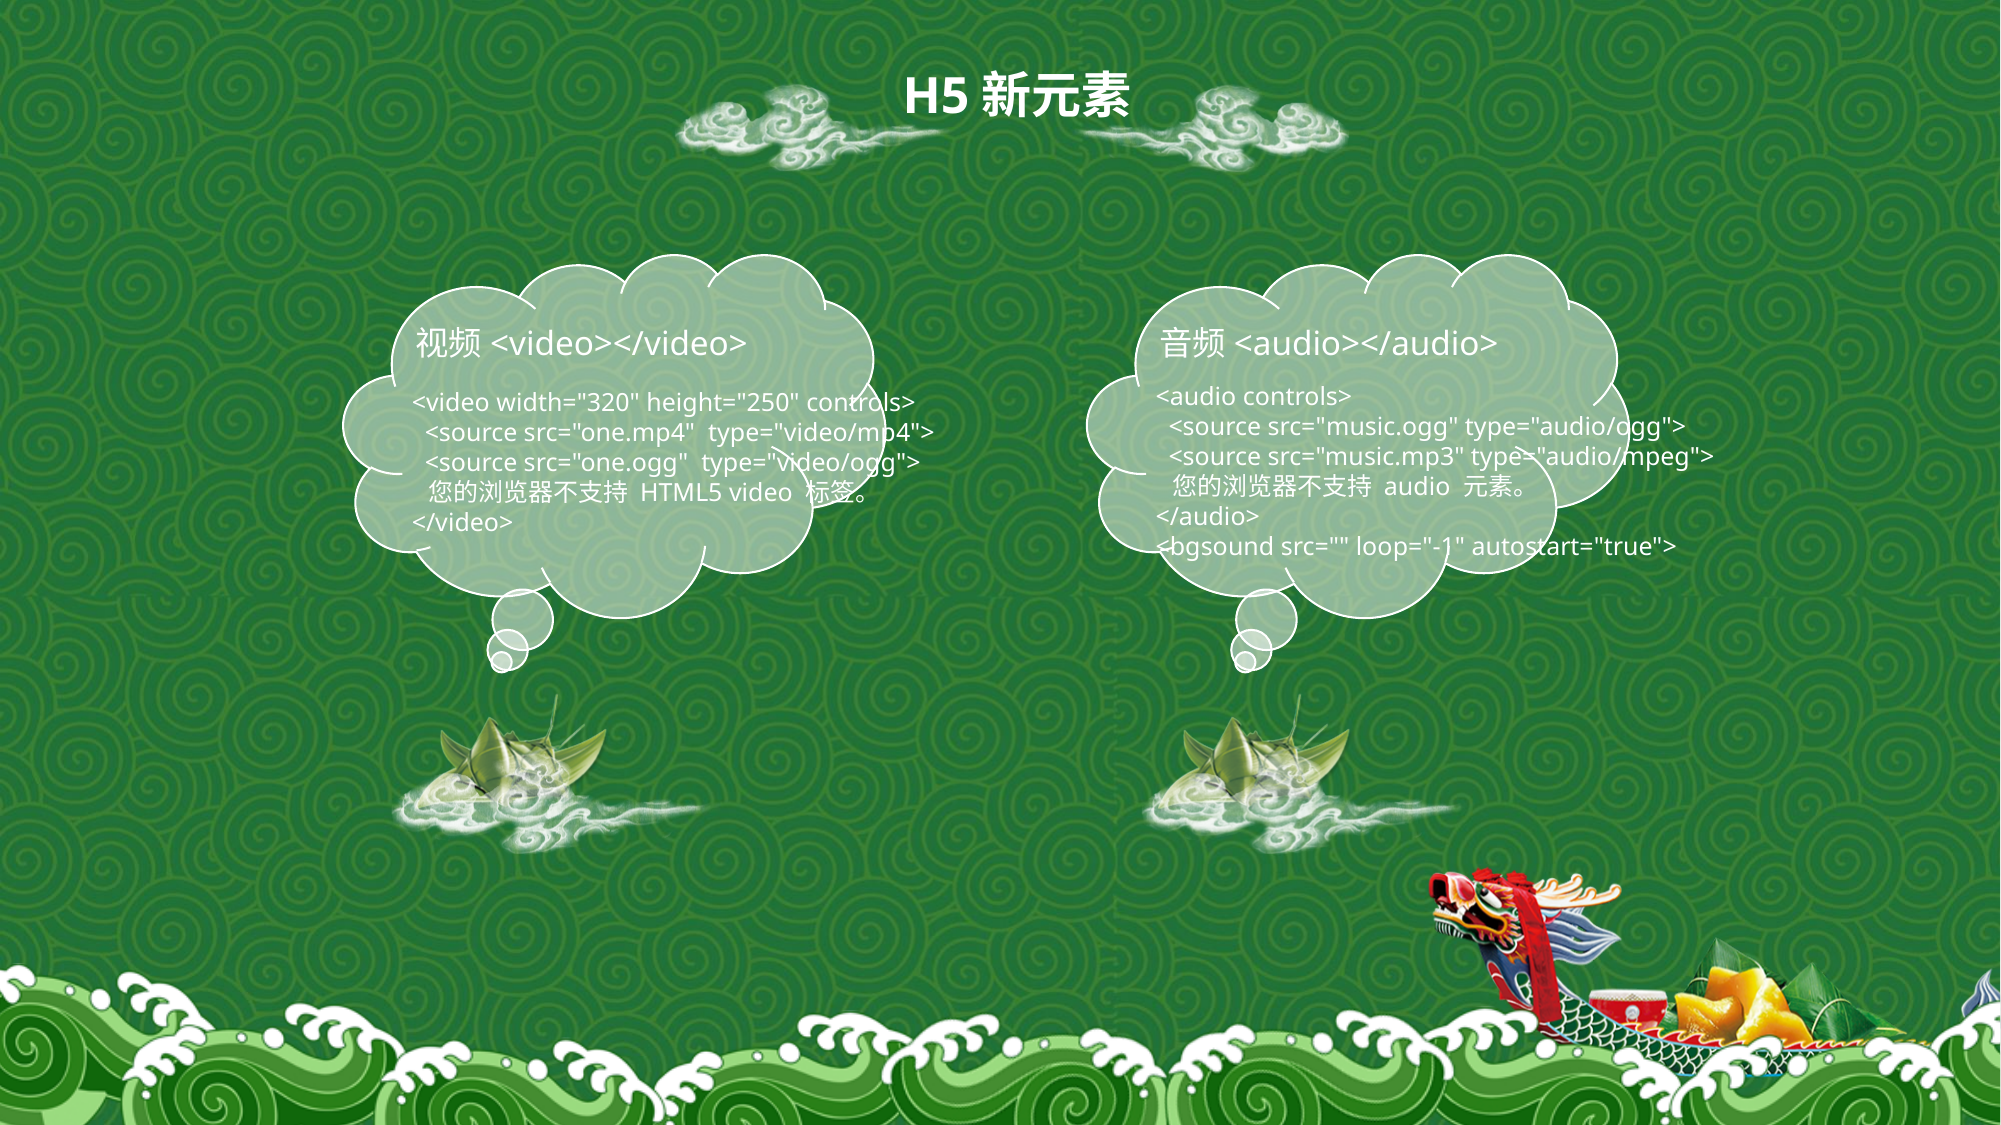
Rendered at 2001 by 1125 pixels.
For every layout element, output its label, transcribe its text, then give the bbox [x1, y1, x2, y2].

text_box <video width="320" height="250" controls> <source src="one.mp4" type="video/mp4"> <source src="one.ogg" type="video/ogg"> 您的浏览器不支持 HTML5 video 标签。 </video> [397, 379, 1004, 544]
text_box [1085, 328, 1618, 552]
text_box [1058, 670, 1473, 920]
picture [0, 0, 2001, 1125]
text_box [308, 670, 722, 920]
text_box 视频<video></video> [400, 315, 791, 370]
text_box 音频<audio></audio> [1144, 315, 1619, 370]
text_box [1153, 254, 1598, 315]
text_box [342, 254, 875, 670]
text_box <audio controls> <source src="music.ogg" type="audio/ogg"> <source src="music.mp3" type="audio/mpeg"> 您的浏览器不支持 audio 元素。 </audio> <bgsound src="" loop="-1" autostart="true"> [1140, 373, 1754, 568]
text_box [1171, 568, 1445, 670]
text_box [1452, 568, 1515, 575]
